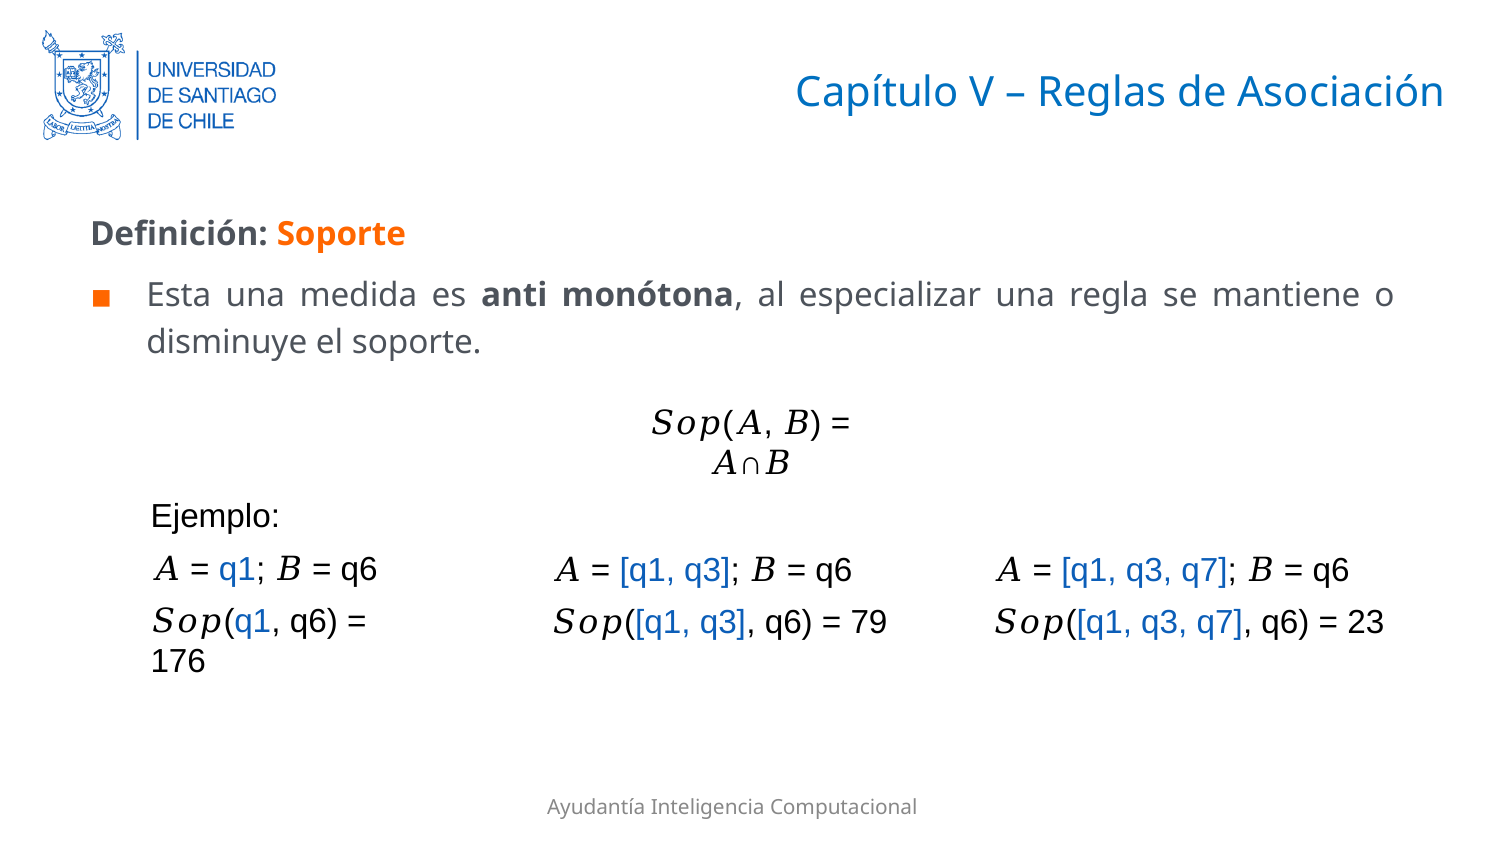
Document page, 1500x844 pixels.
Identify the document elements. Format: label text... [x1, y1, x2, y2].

text_box Ejemplo: 𝐴 = q1; 𝐵 = q6 𝑆𝑜𝑝(q1, q6) = 176 [135, 487, 432, 687]
text_box 𝐴 = [q1, q3, q7]; 𝐵 = q6 𝑆𝑜𝑝([q1, q3, q7], q6) = 23 [977, 540, 1405, 648]
picture [29, 20, 289, 151]
footer Ayudantía Inteligencia Computacional [307, 776, 1158, 836]
text_box 𝑆𝑜𝑝(𝐴, 𝐵) = 𝐴∩𝐵 [612, 394, 888, 489]
list Definición: Soporte Esta una medida es anti monótona, al especializar una regla se mantiene o disminuye el soporte. [75, 196, 1425, 754]
text_box 𝐴 = [q1, q3]; 𝐵 = q6 𝑆𝑜𝑝([q1, q3], q6) = 79 [536, 540, 964, 648]
title Capítulo V – Reglas de Asociación [312, 43, 1461, 137]
